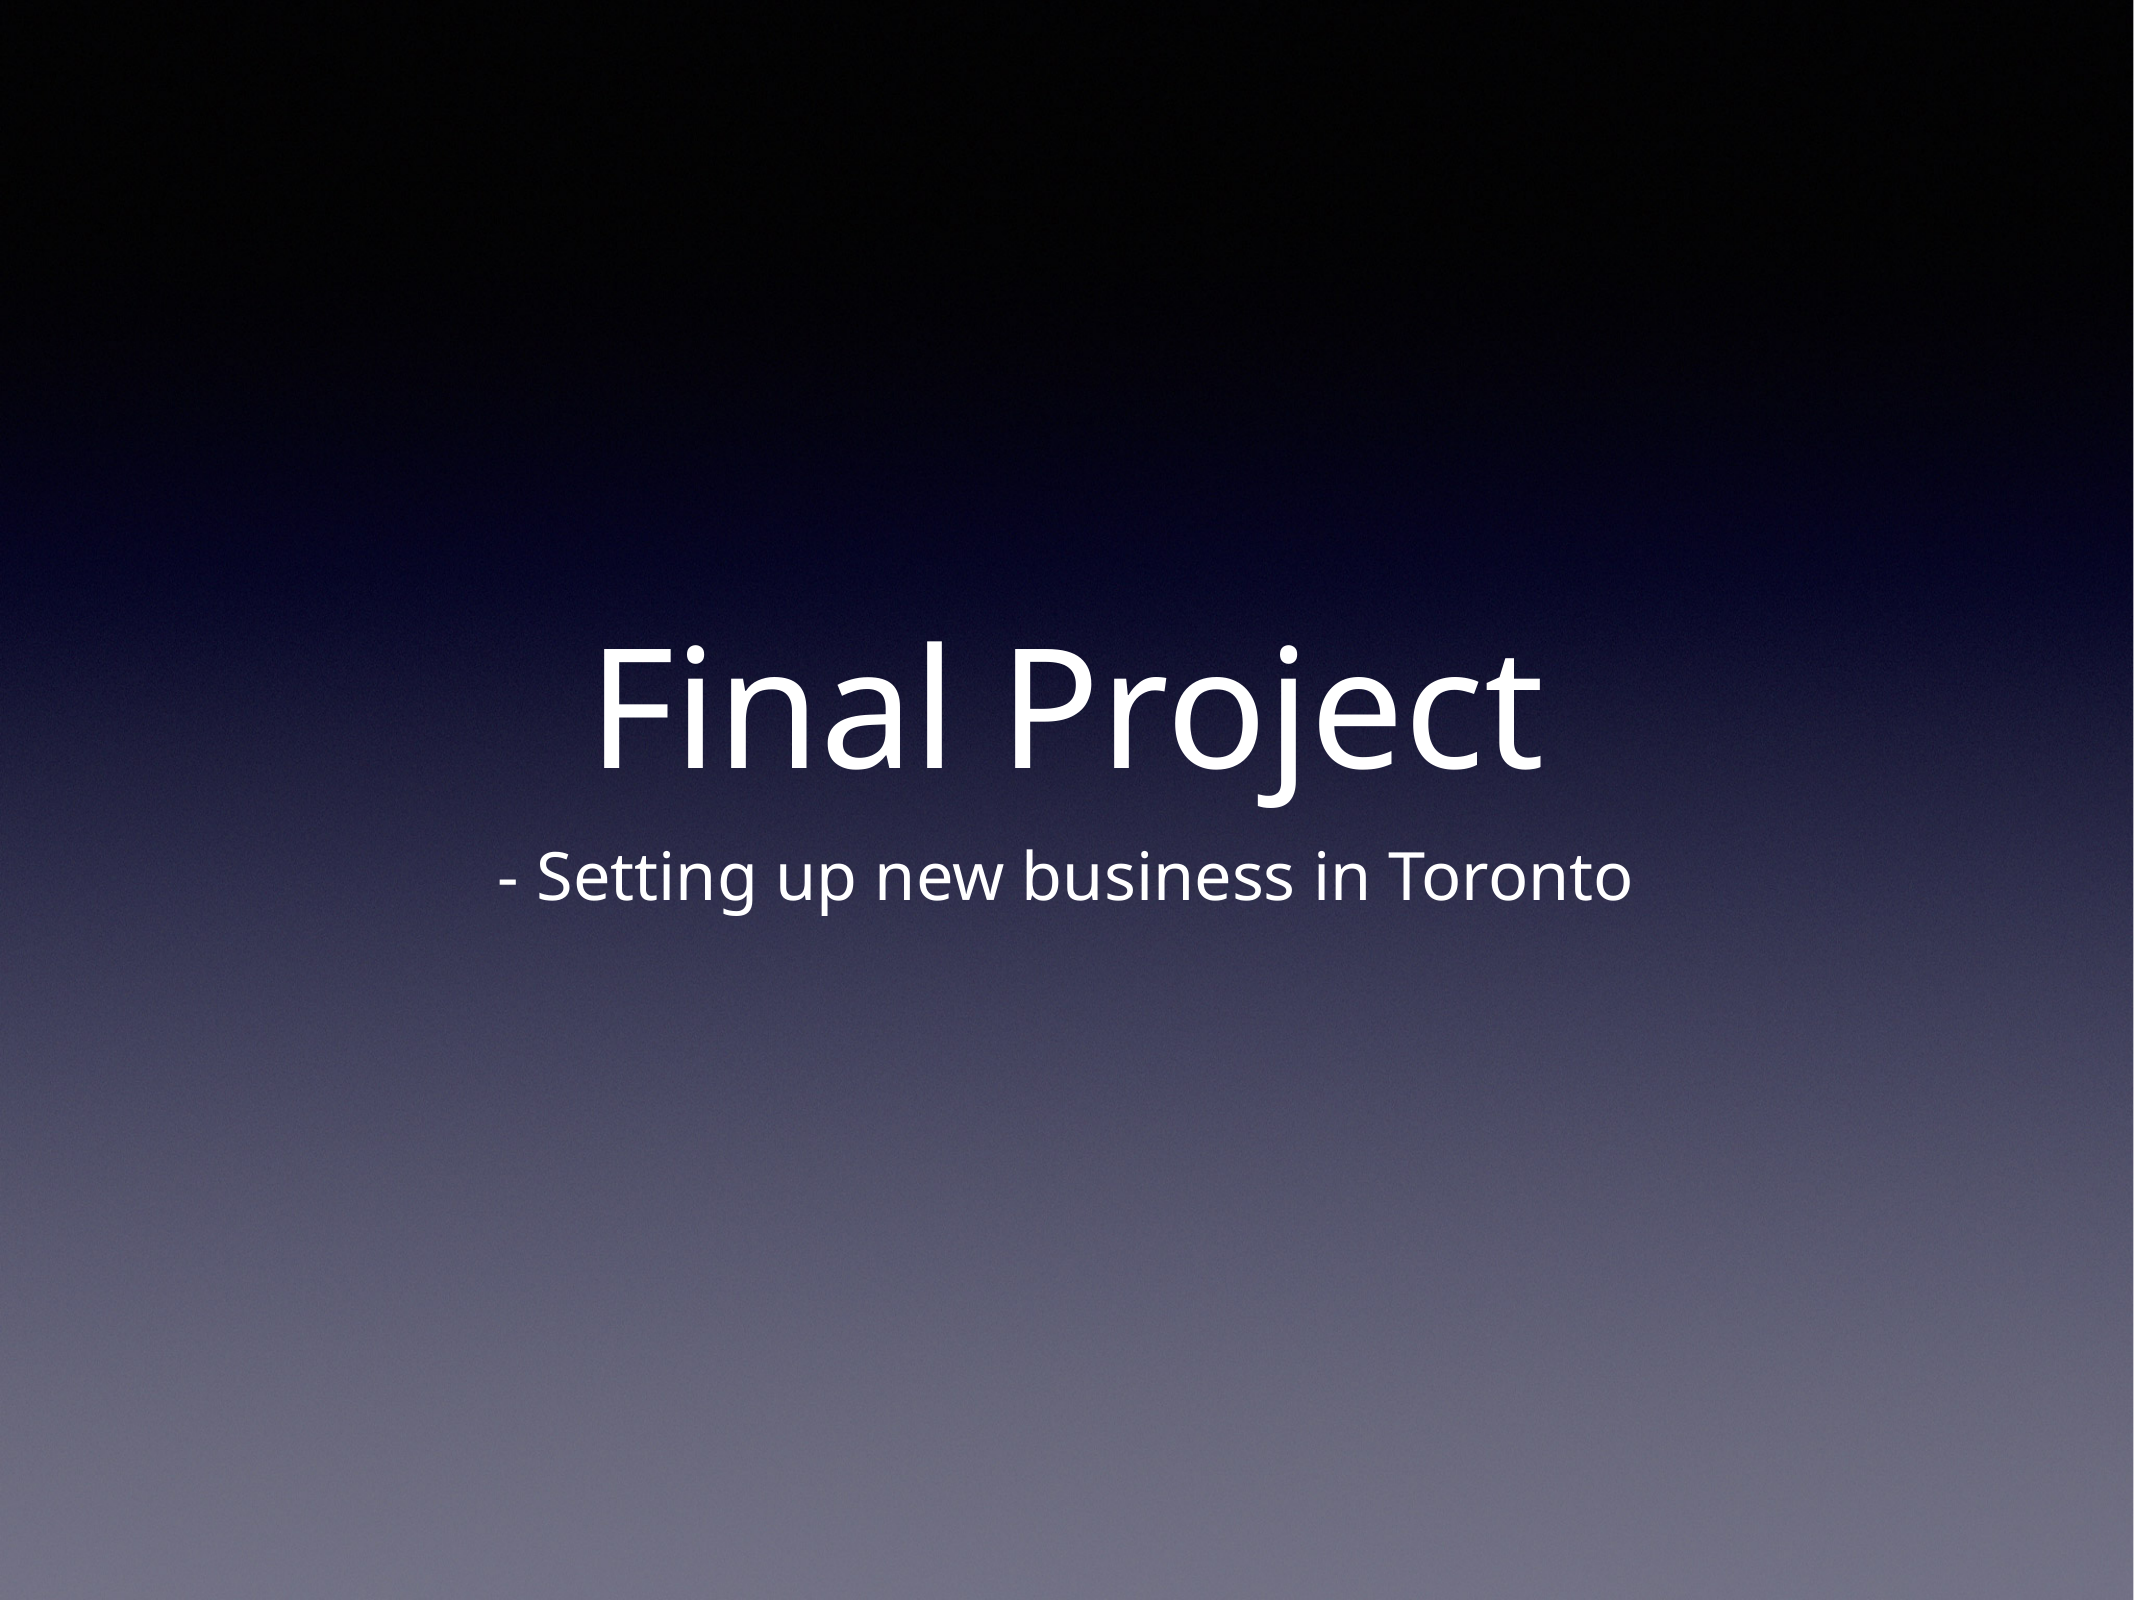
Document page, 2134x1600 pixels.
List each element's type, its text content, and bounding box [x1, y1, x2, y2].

picture [0, 0, 2134, 1600]
title Final Project [207, 268, 1926, 811]
subtitle - Setting up new business in Toronto [207, 824, 1926, 1011]
